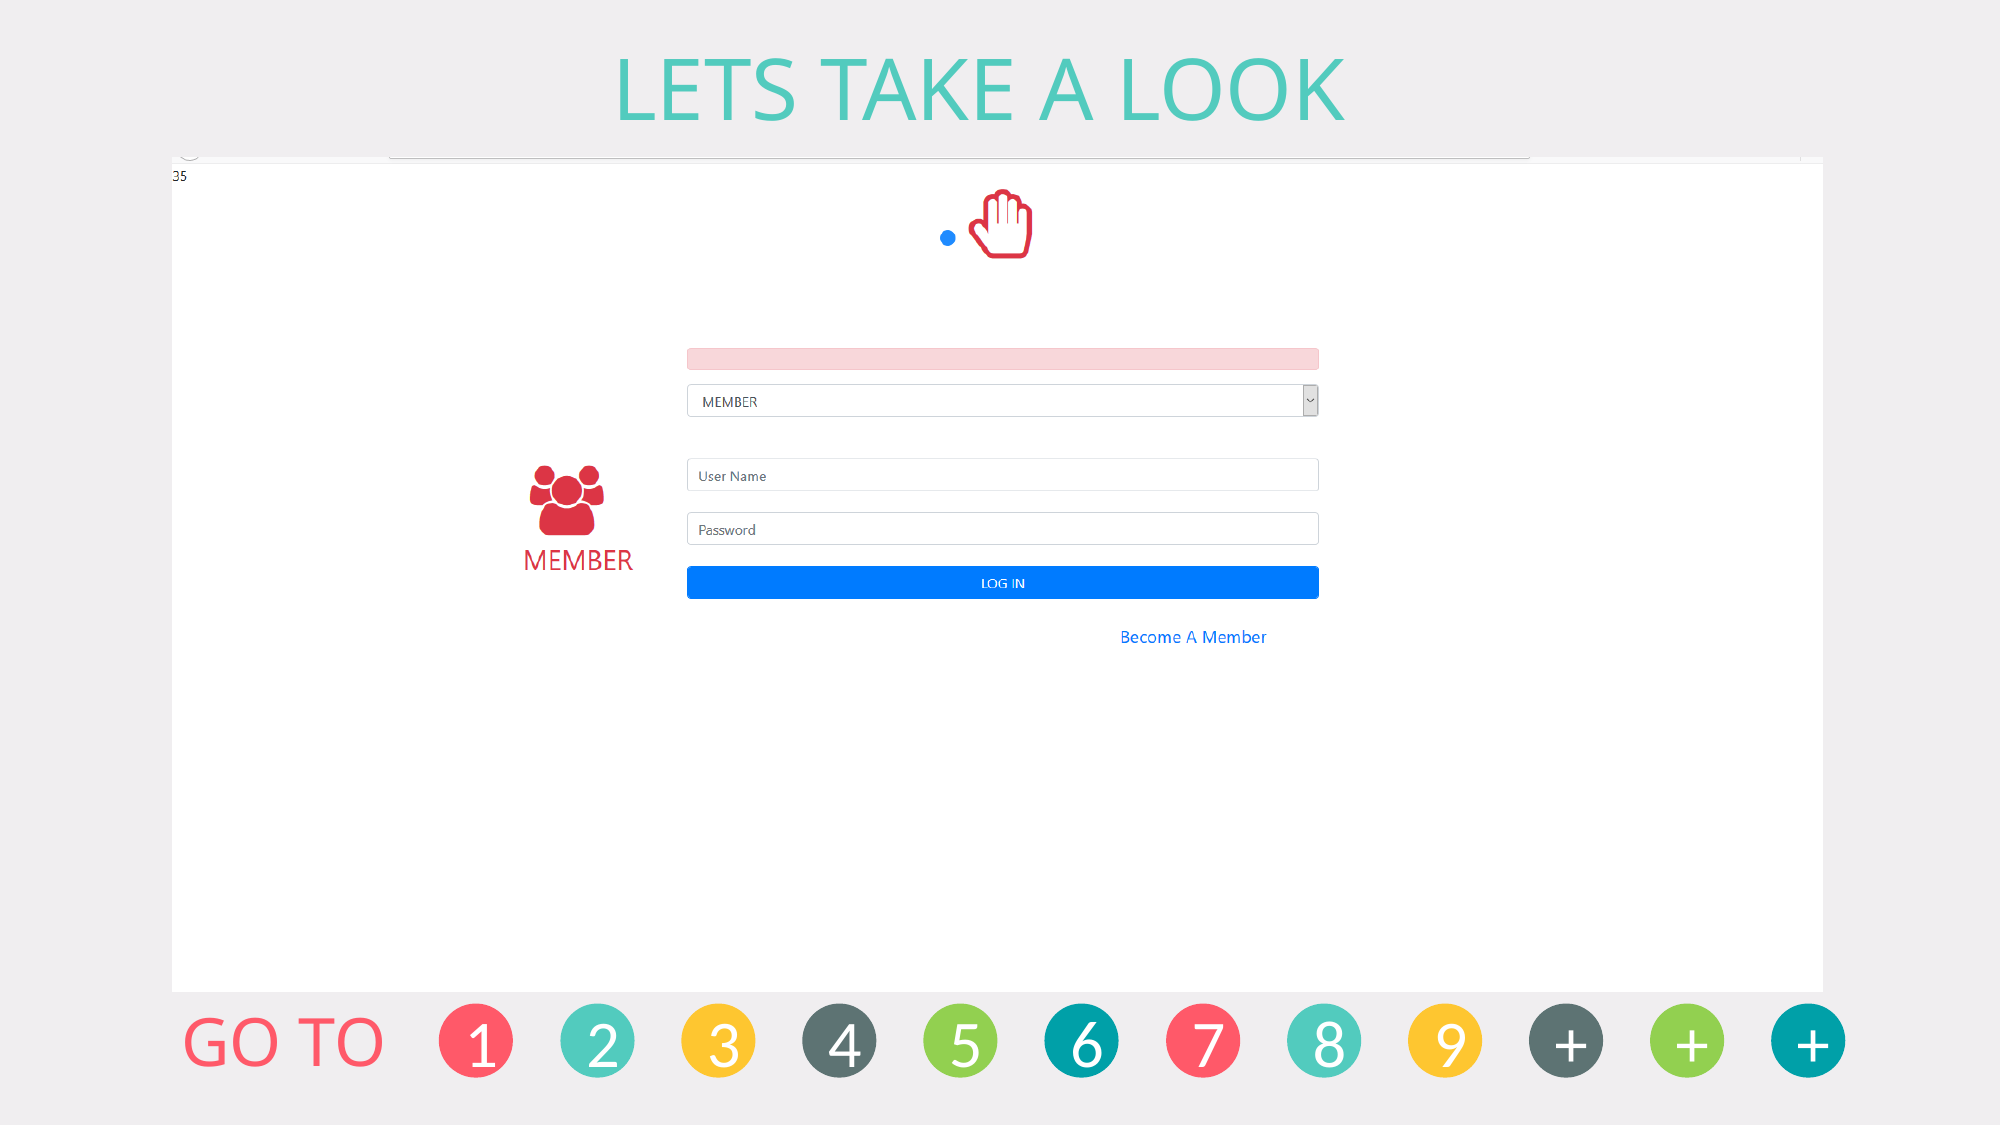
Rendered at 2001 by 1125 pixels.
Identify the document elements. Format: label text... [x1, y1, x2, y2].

text_box LETS TAKE A LOOK [382, 27, 1577, 145]
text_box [67, 992, 1846, 1089]
picture [172, 157, 1823, 992]
